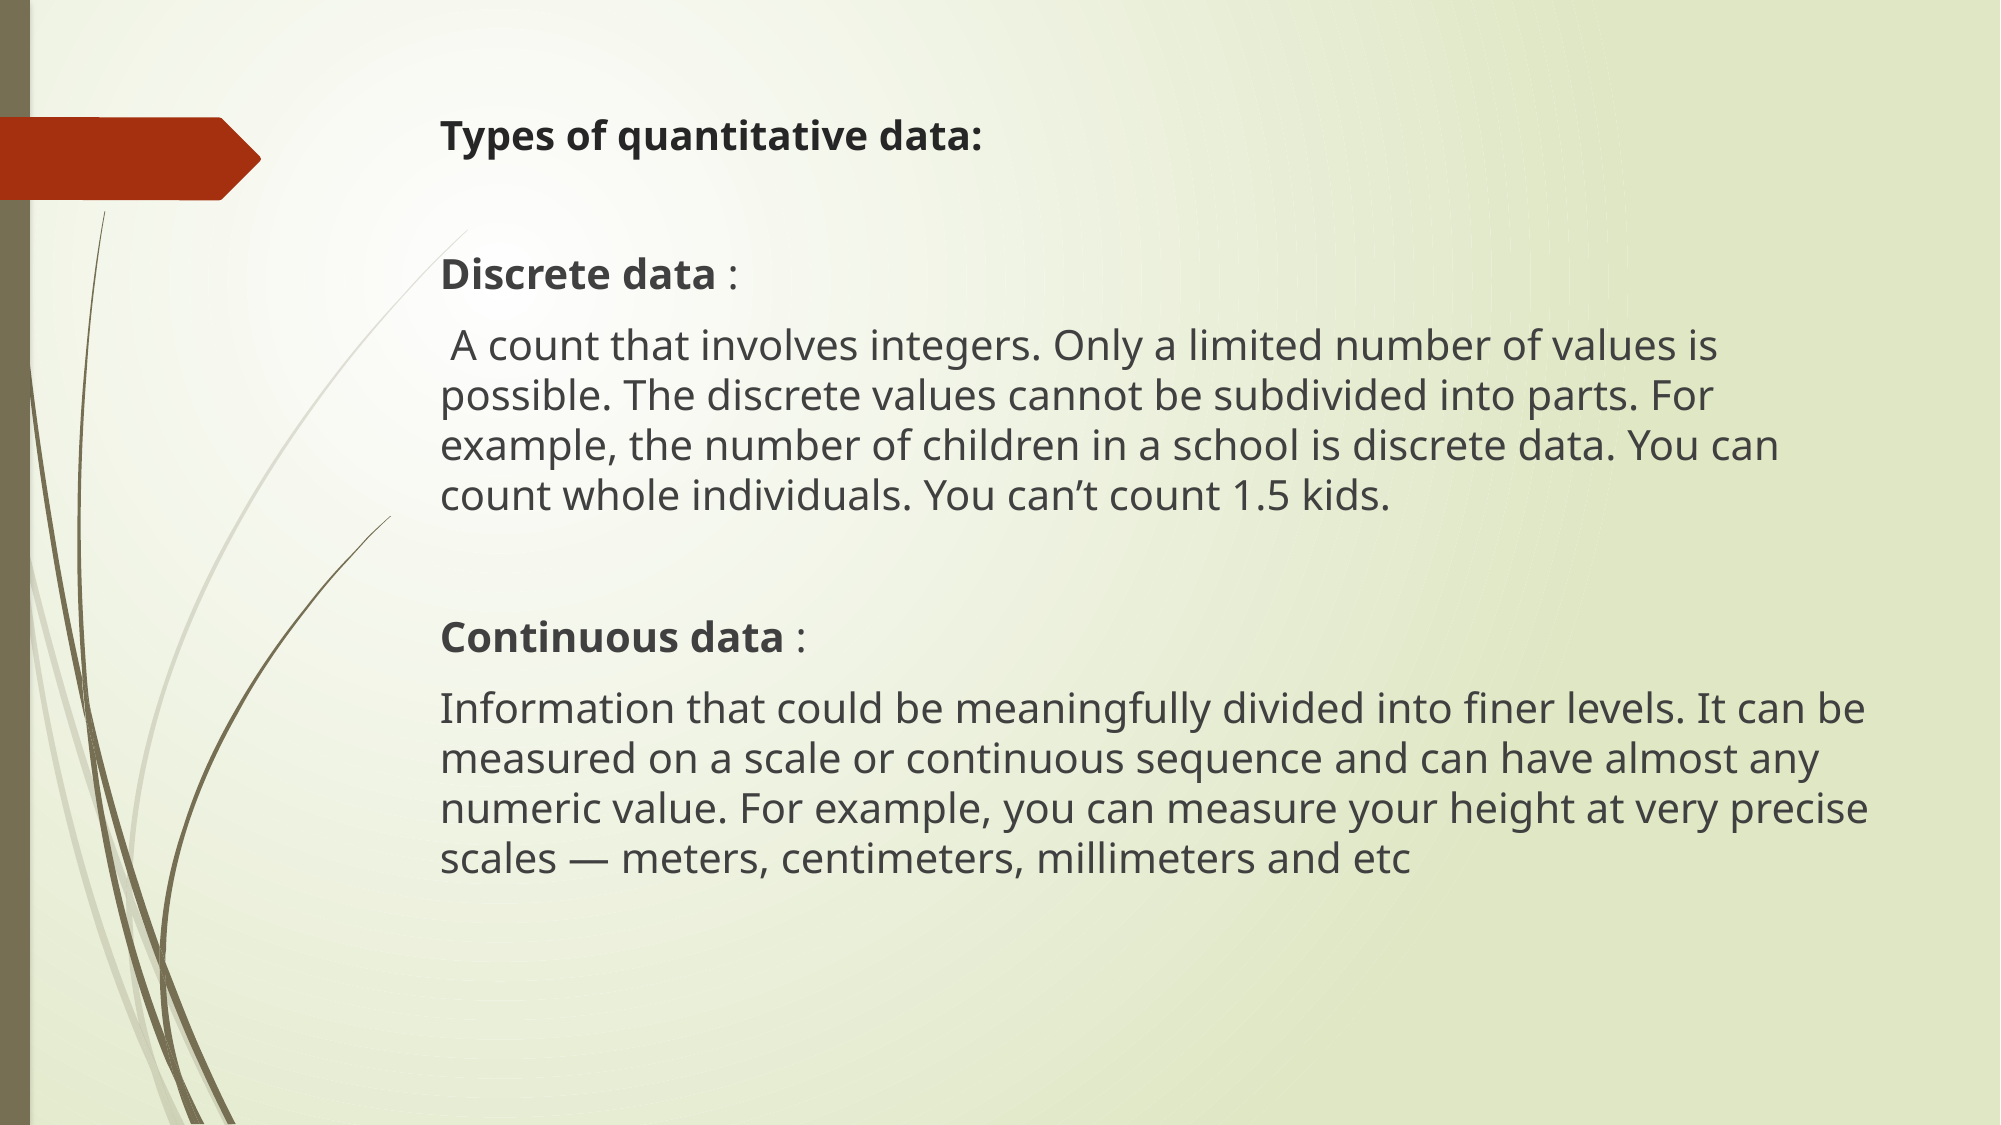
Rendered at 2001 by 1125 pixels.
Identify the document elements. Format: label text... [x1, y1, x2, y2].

title Types of quantitative data: [424, 102, 1888, 240]
list Discrete data : A count that involves integers. Only a limited number of values is possible. The discrete values cannot be subdivided into parts. For example, the number of children in a school is discrete data. You can count whole individuals. You can’t count 1.5 kids. Continuous data : Information that could be meaningfully divided into finer levels. It can be measured on a scale or continuous sequence and can have almost any numeric value. For example, you can measure your height at very precise scales — meters, centimeters, millimeters and etc [424, 240, 1888, 970]
